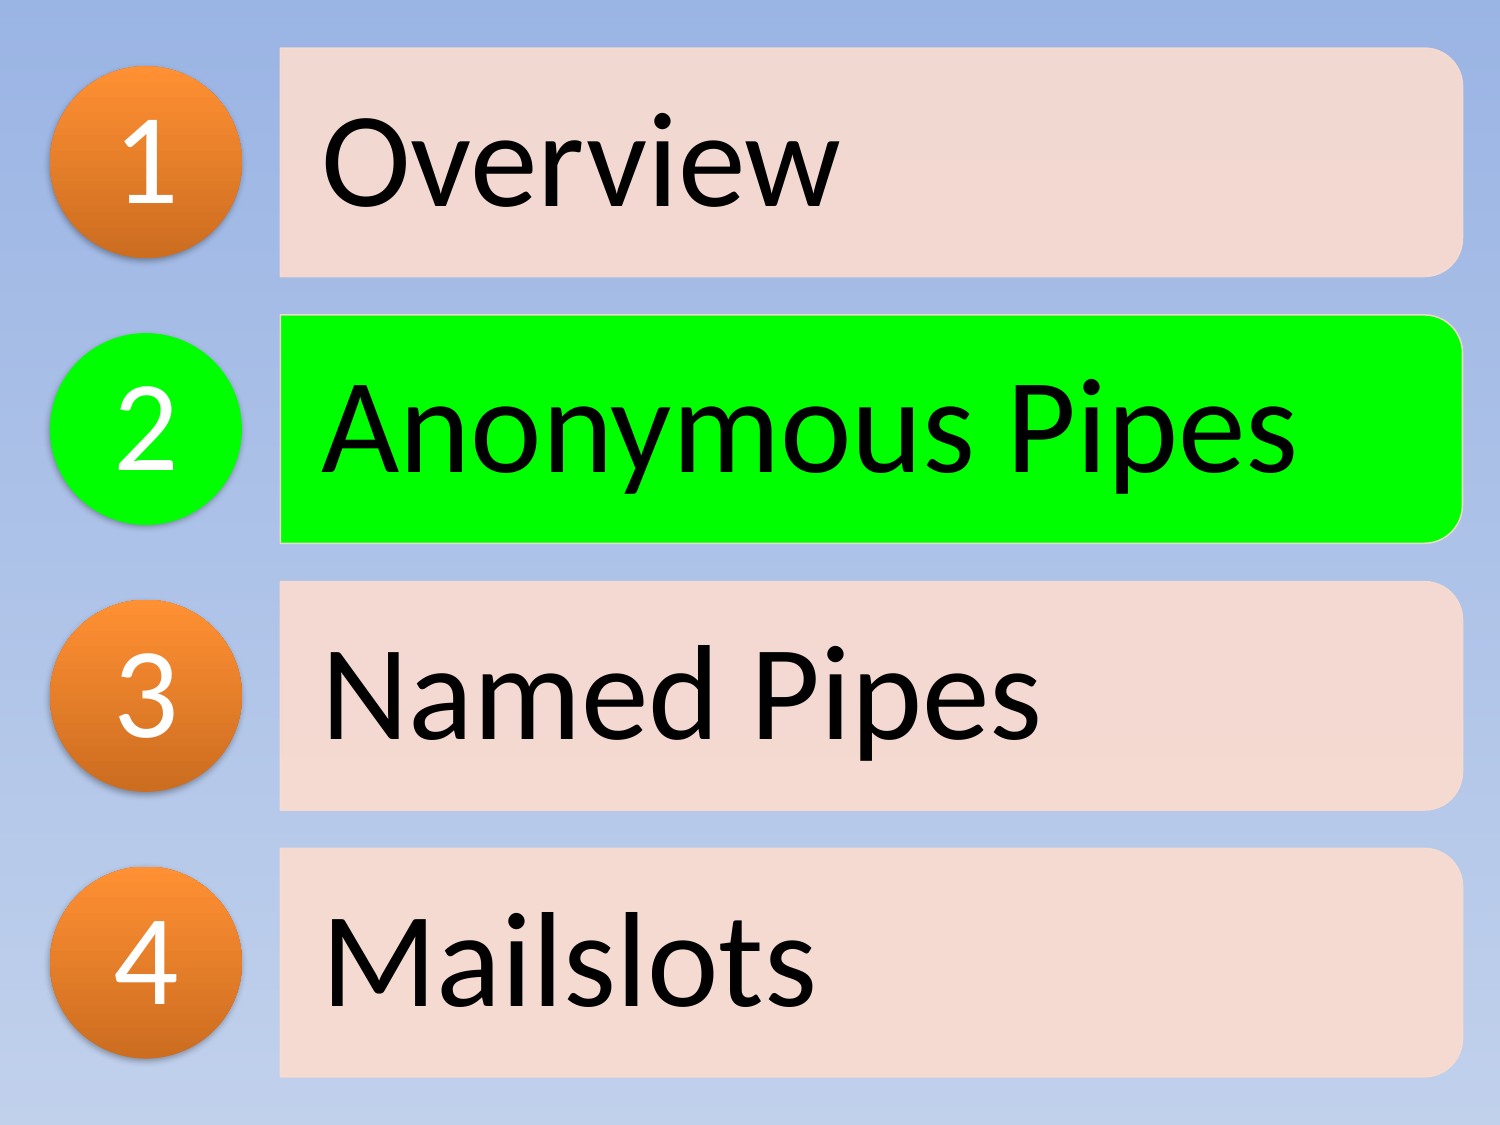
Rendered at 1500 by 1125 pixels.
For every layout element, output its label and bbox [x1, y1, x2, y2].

list [49, 37, 1463, 1088]
